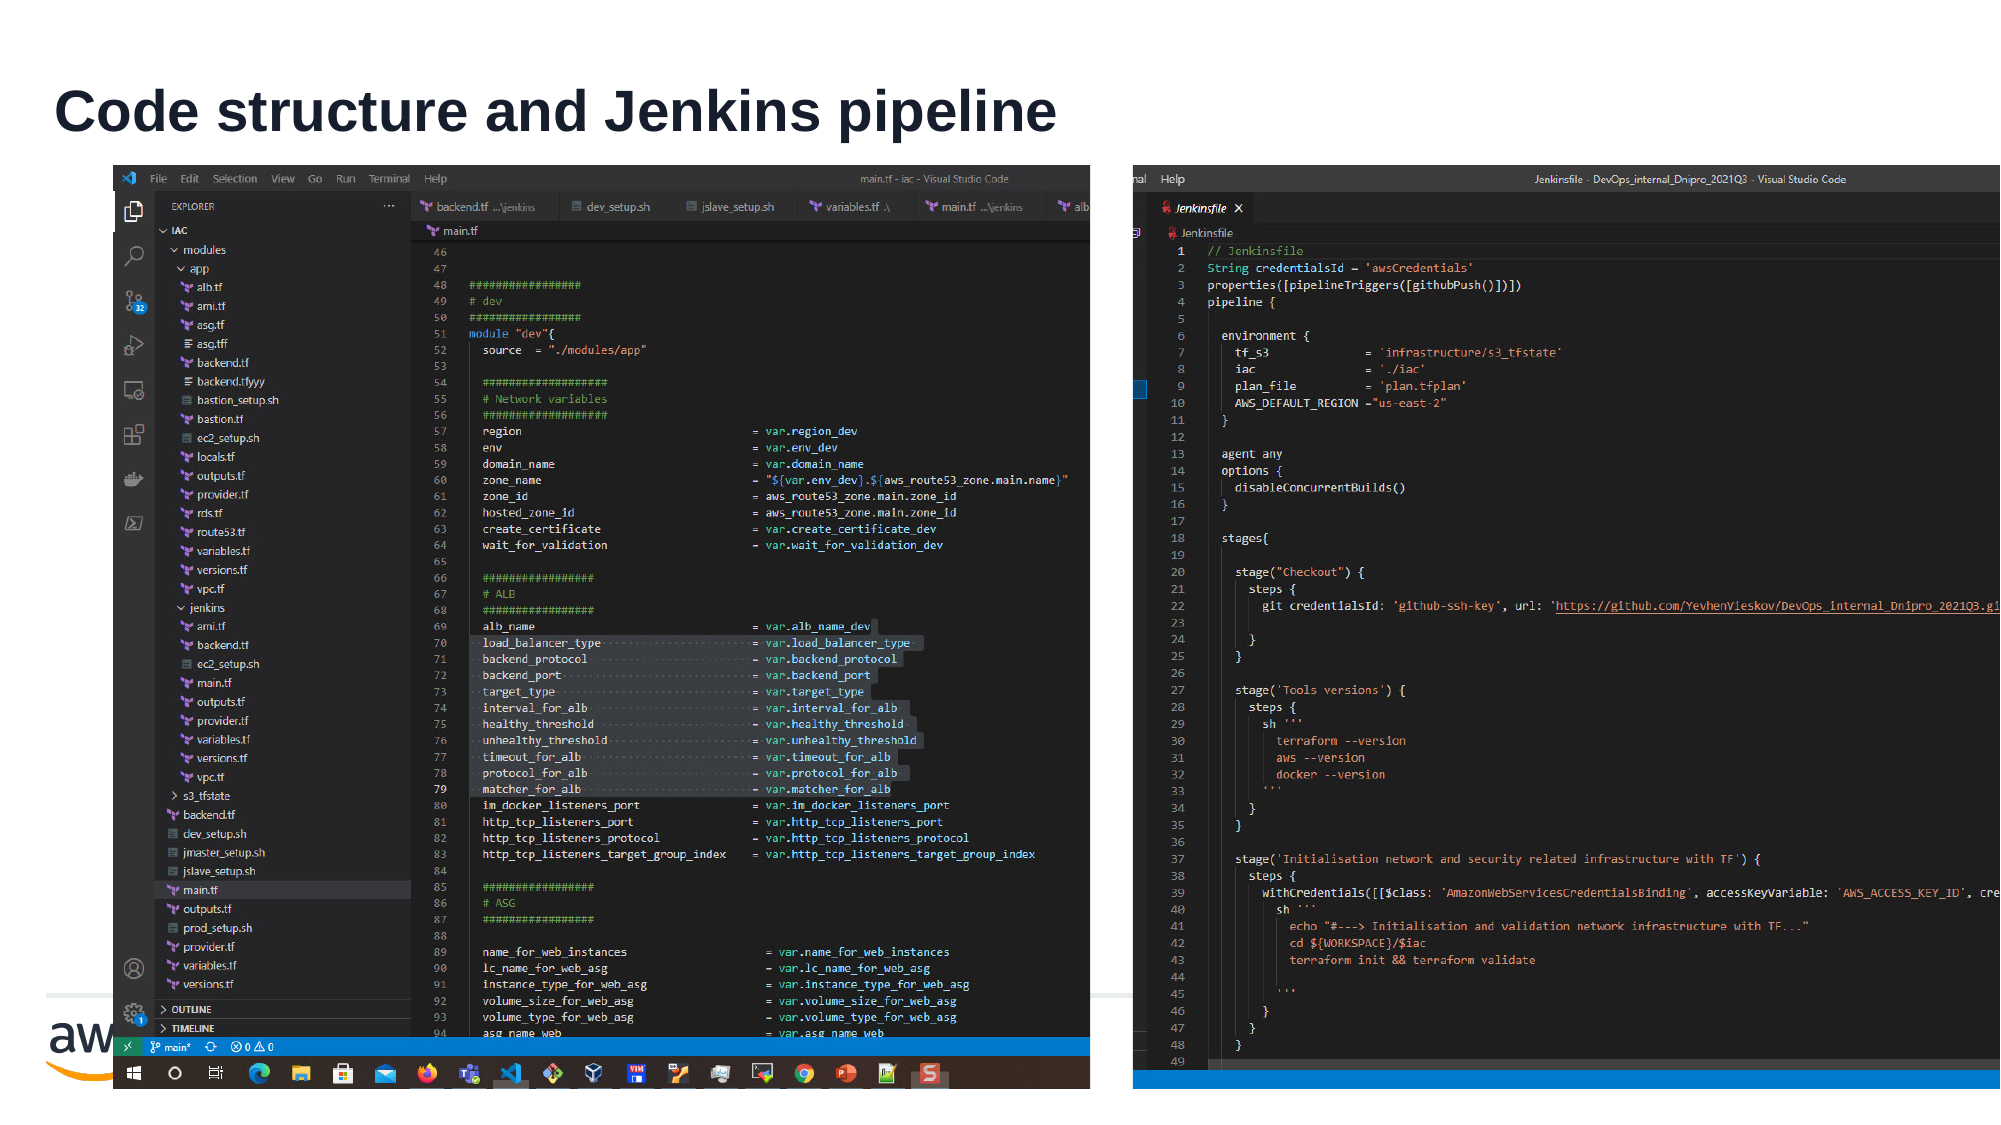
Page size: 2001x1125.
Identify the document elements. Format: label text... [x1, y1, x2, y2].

picture [1132, 165, 2000, 1089]
picture [46, 165, 1091, 1089]
title Code structure and Jenkins pipeline [39, 59, 1961, 166]
